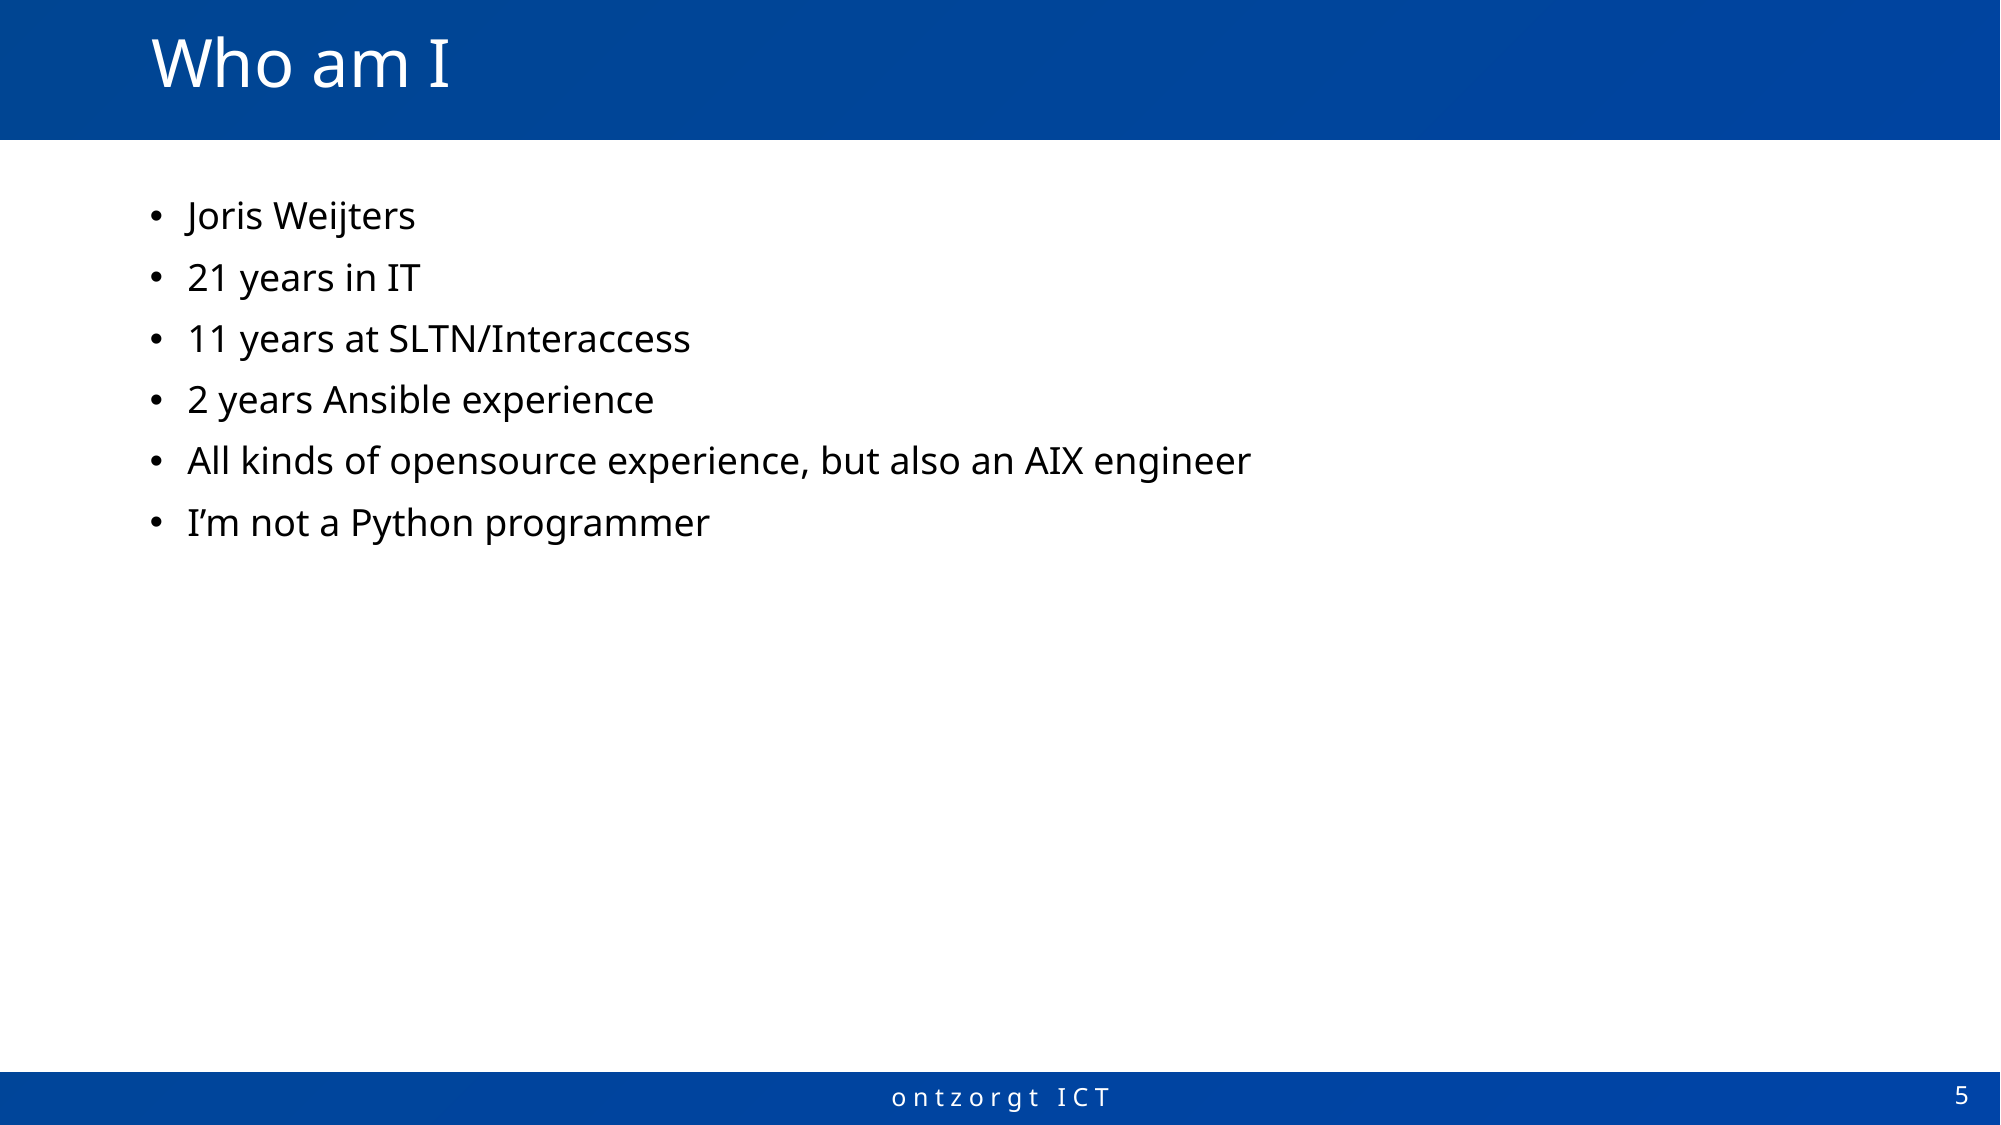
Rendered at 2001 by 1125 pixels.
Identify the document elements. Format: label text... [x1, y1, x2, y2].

slide_number 5 [1917, 1065, 2000, 1125]
list Joris Weijters 21 years in IT 11 years at SLTN/Interaccess 2 years Ansible experience All kinds of opensource experience, but also an AIX engineer I’m not a Python programmer [134, 189, 1899, 1057]
title Who am I [135, 0, 1900, 133]
